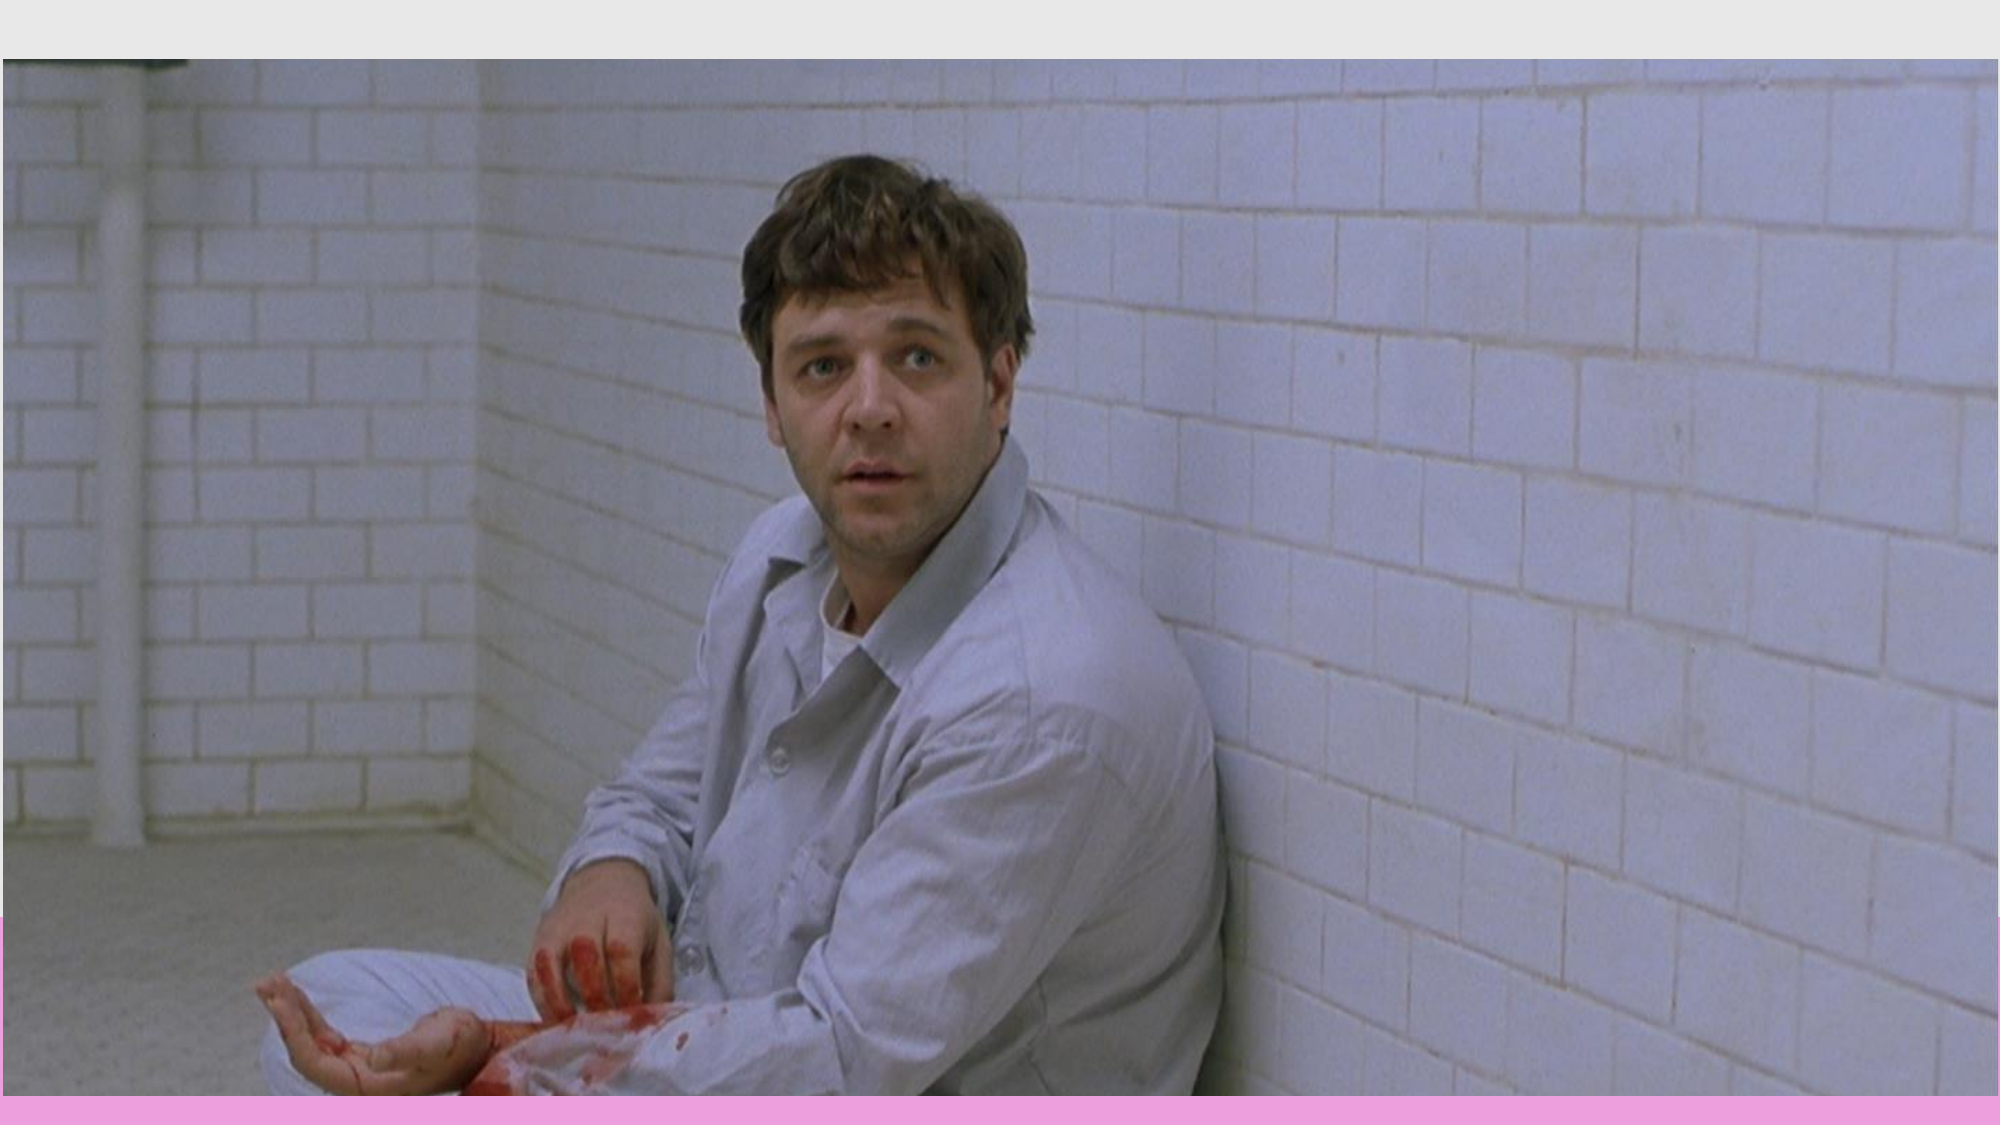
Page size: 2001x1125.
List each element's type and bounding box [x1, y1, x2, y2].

list [3, 59, 1999, 1096]
